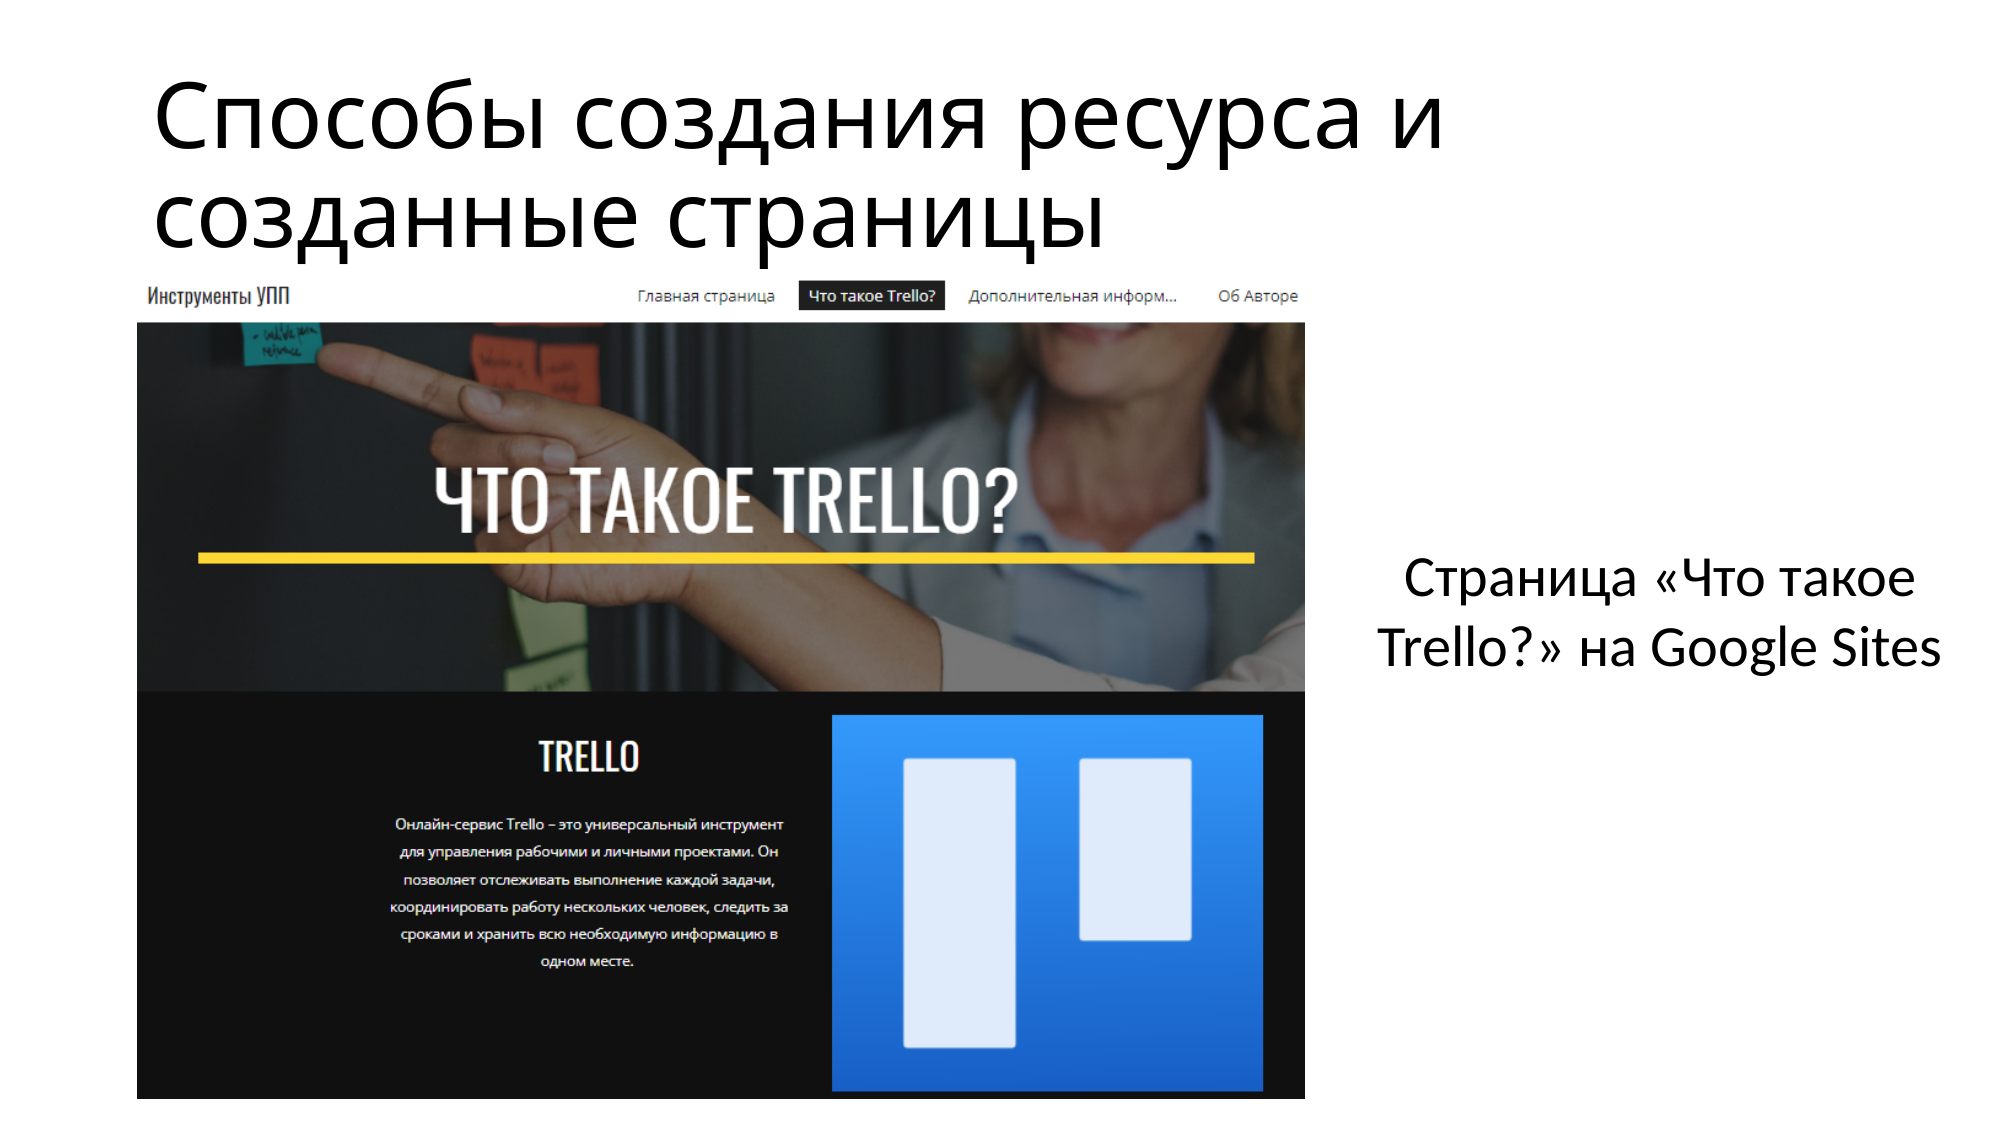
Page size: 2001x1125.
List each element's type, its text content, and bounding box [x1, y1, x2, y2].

picture [137, 277, 1305, 1099]
text_box Страница «Что такое Trello?» на Google Sites [1320, 531, 2000, 686]
title Способы создания ресурса и созданные страницы [137, 59, 1863, 278]
